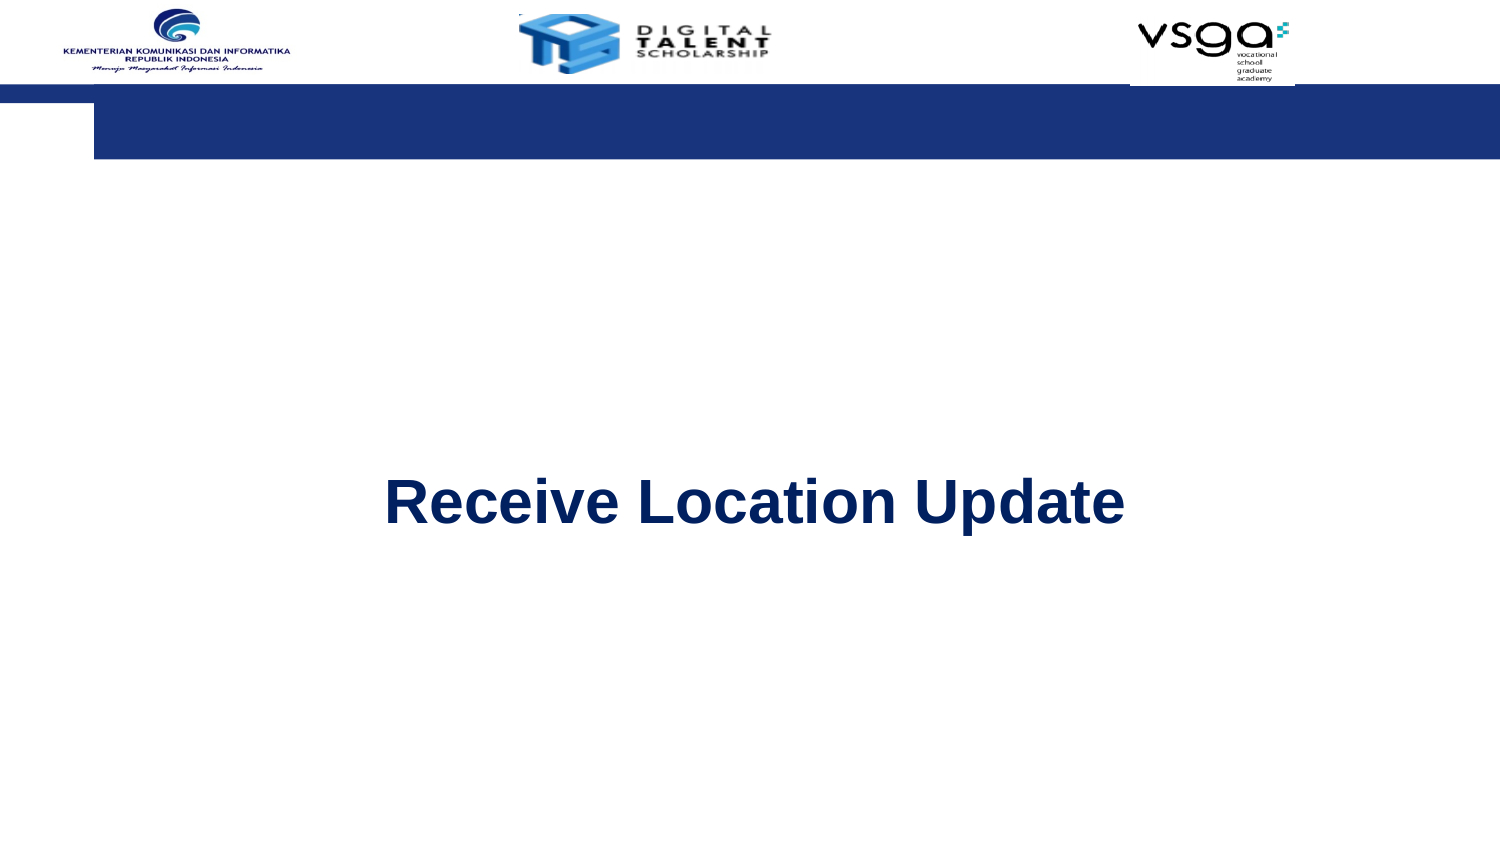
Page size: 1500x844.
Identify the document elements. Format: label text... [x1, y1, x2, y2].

picture [50, 4, 300, 75]
picture [519, 14, 777, 74]
list Receive Location Update [118, 357, 1394, 543]
picture [1130, 15, 1295, 86]
